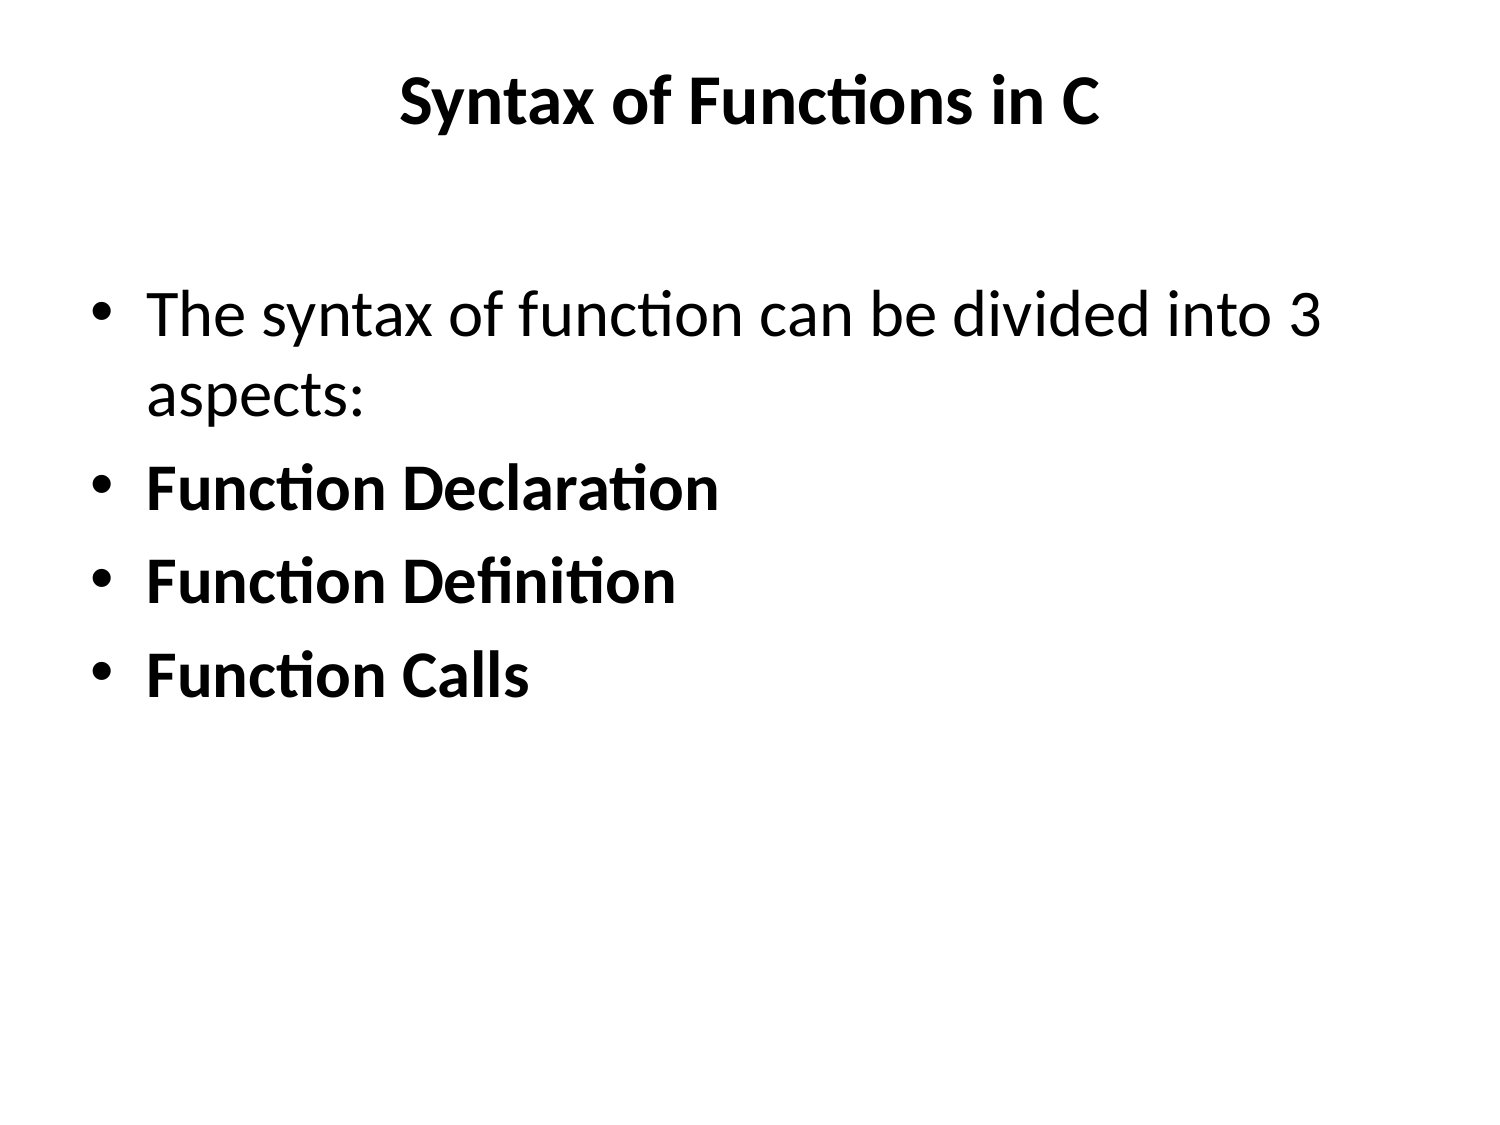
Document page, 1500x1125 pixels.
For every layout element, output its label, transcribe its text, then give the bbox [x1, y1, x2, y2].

list The syntax of function can be divided into 3 aspects: Function Declaration Function Definition Function Calls [75, 262, 1425, 1005]
title Syntax of Functions in C [75, 45, 1425, 233]
